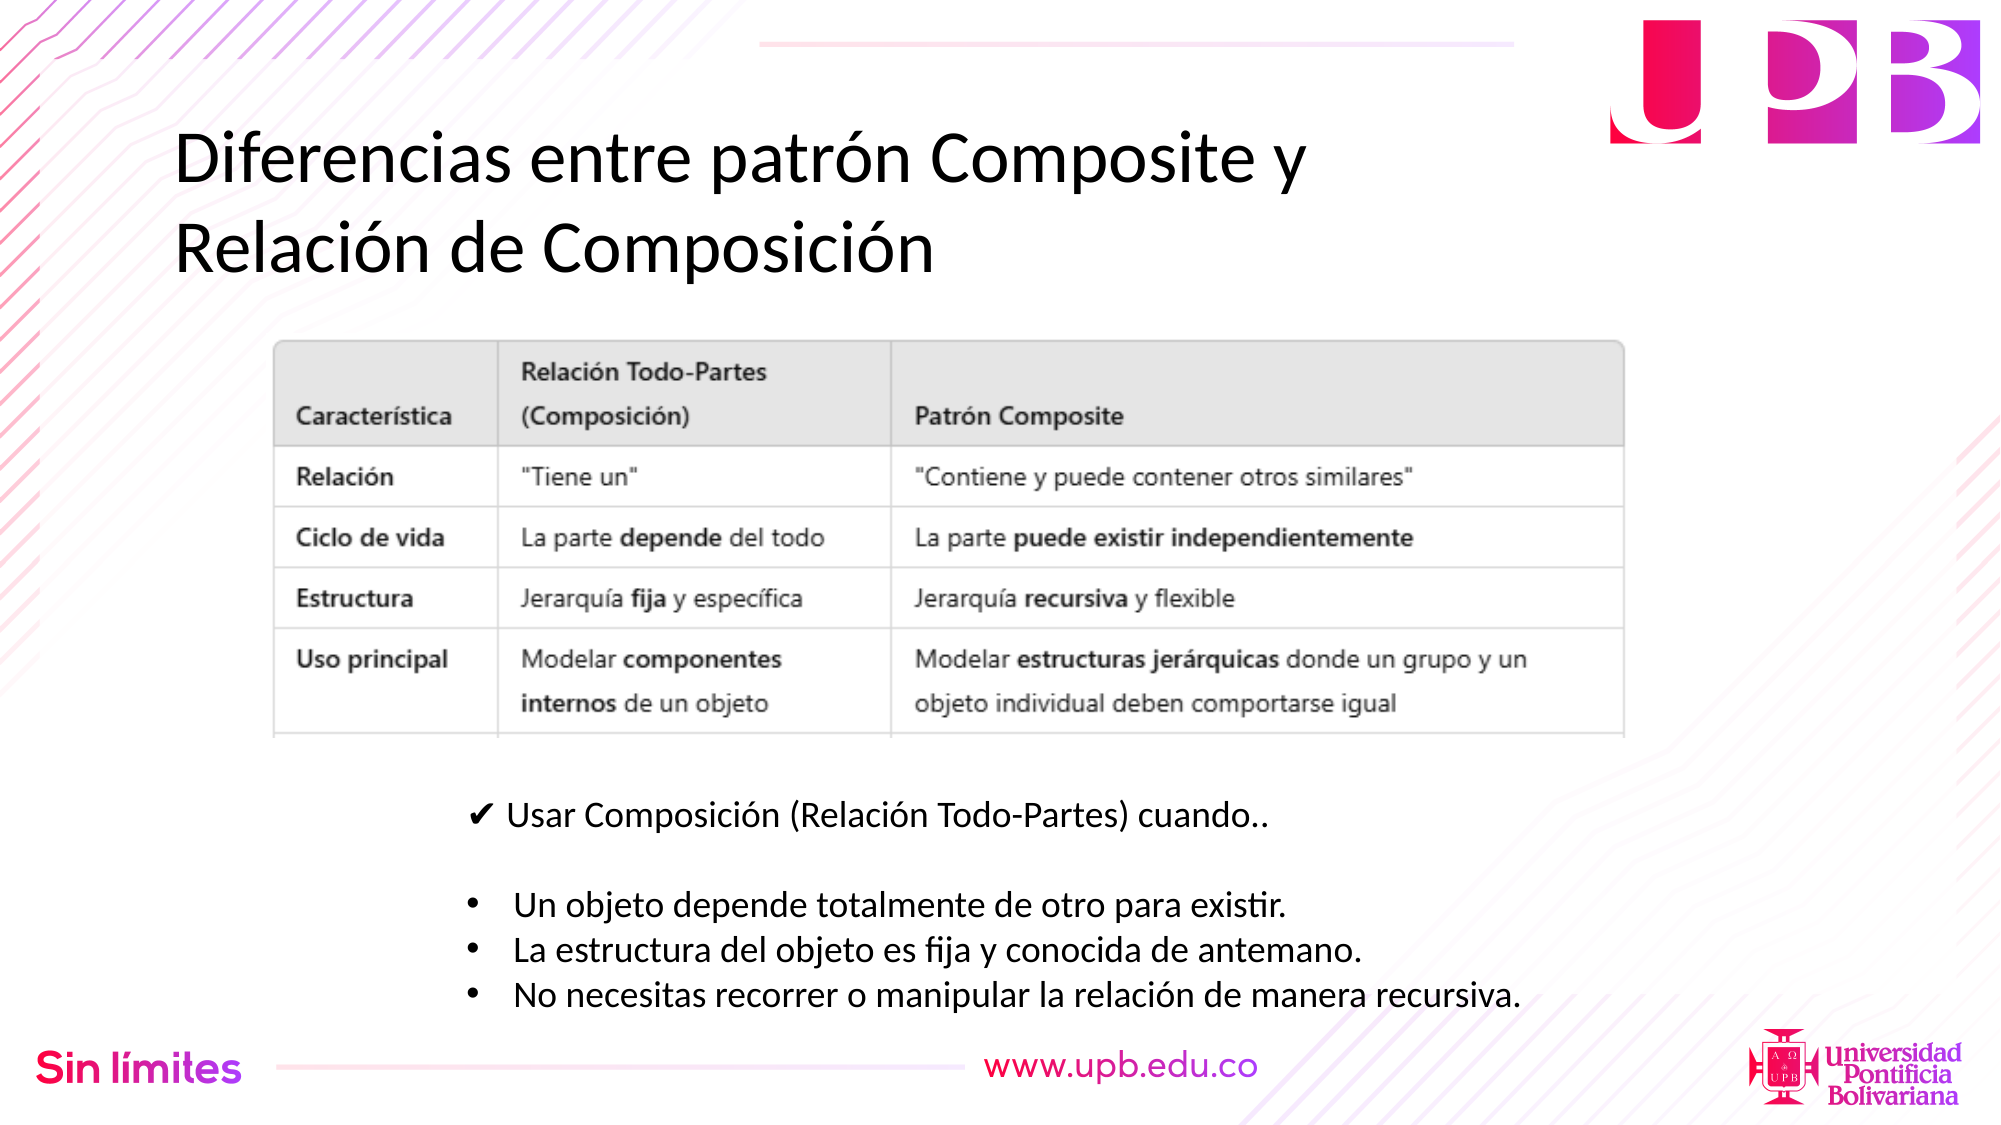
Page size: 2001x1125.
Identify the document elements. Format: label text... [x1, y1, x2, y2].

text_box ✔ Usar Composición (Relación Todo-Partes) cuando.. Un objeto depende totalmente de otro para existir. La estructura del objeto es fija y conocida de antemano. No necesitas recorrer o manipular la relación de manera recursiva. [451, 782, 1594, 1022]
picture [0, 0, 2001, 1125]
text_box Diferencias entre patrón Composite y Relación de Composición [159, 100, 1594, 295]
